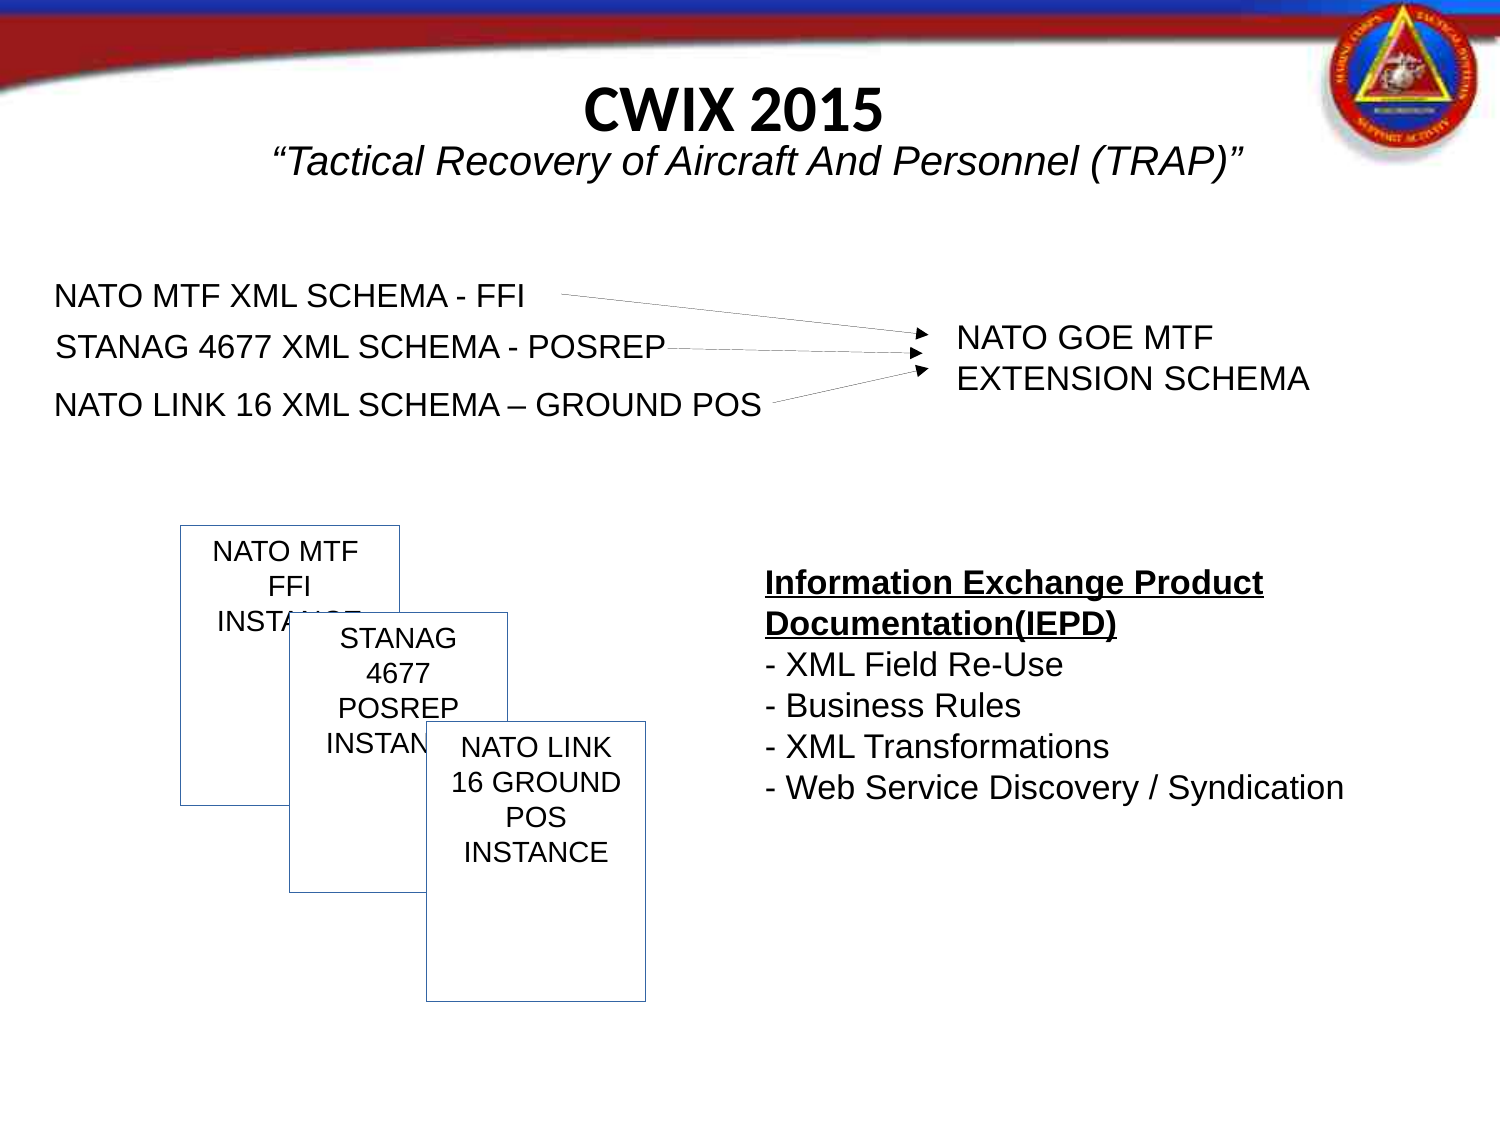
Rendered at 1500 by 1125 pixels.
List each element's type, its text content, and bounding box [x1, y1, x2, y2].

text_box NATO MTF FFI INSTANCE [180, 525, 400, 806]
text_box [772, 364, 929, 403]
text_box STANAG 4677 POSREP INSTANCE [289, 612, 508, 893]
text_box [667, 346, 923, 360]
text_box STANAG 4677 XML SCHEMA - POSREP [40, 318, 692, 370]
text_box Information Exchange Product Documentation(IEPD) - XML Field Re-Use - Business Rules - XML Transformations - Web Service Discovery / Syndication [750, 552, 1430, 825]
text_box CWIX 2015 [119, 60, 1350, 122]
text_box “Tactical Recovery of Aircraft And Personnel (TRAP)” [7, 122, 1500, 197]
picture [0, 0, 1500, 175]
text_box NATO GOE MTF EXTENSION SCHEMA [941, 307, 1364, 403]
text_box NATO LINK 16 GROUND POS INSTANCE [426, 721, 646, 1002]
text_box NATO LINK 16 XML SCHEMA – GROUND POS [39, 375, 791, 427]
text_box NATO MTF XML SCHEMA - FFI [39, 266, 549, 318]
text_box [561, 293, 929, 340]
